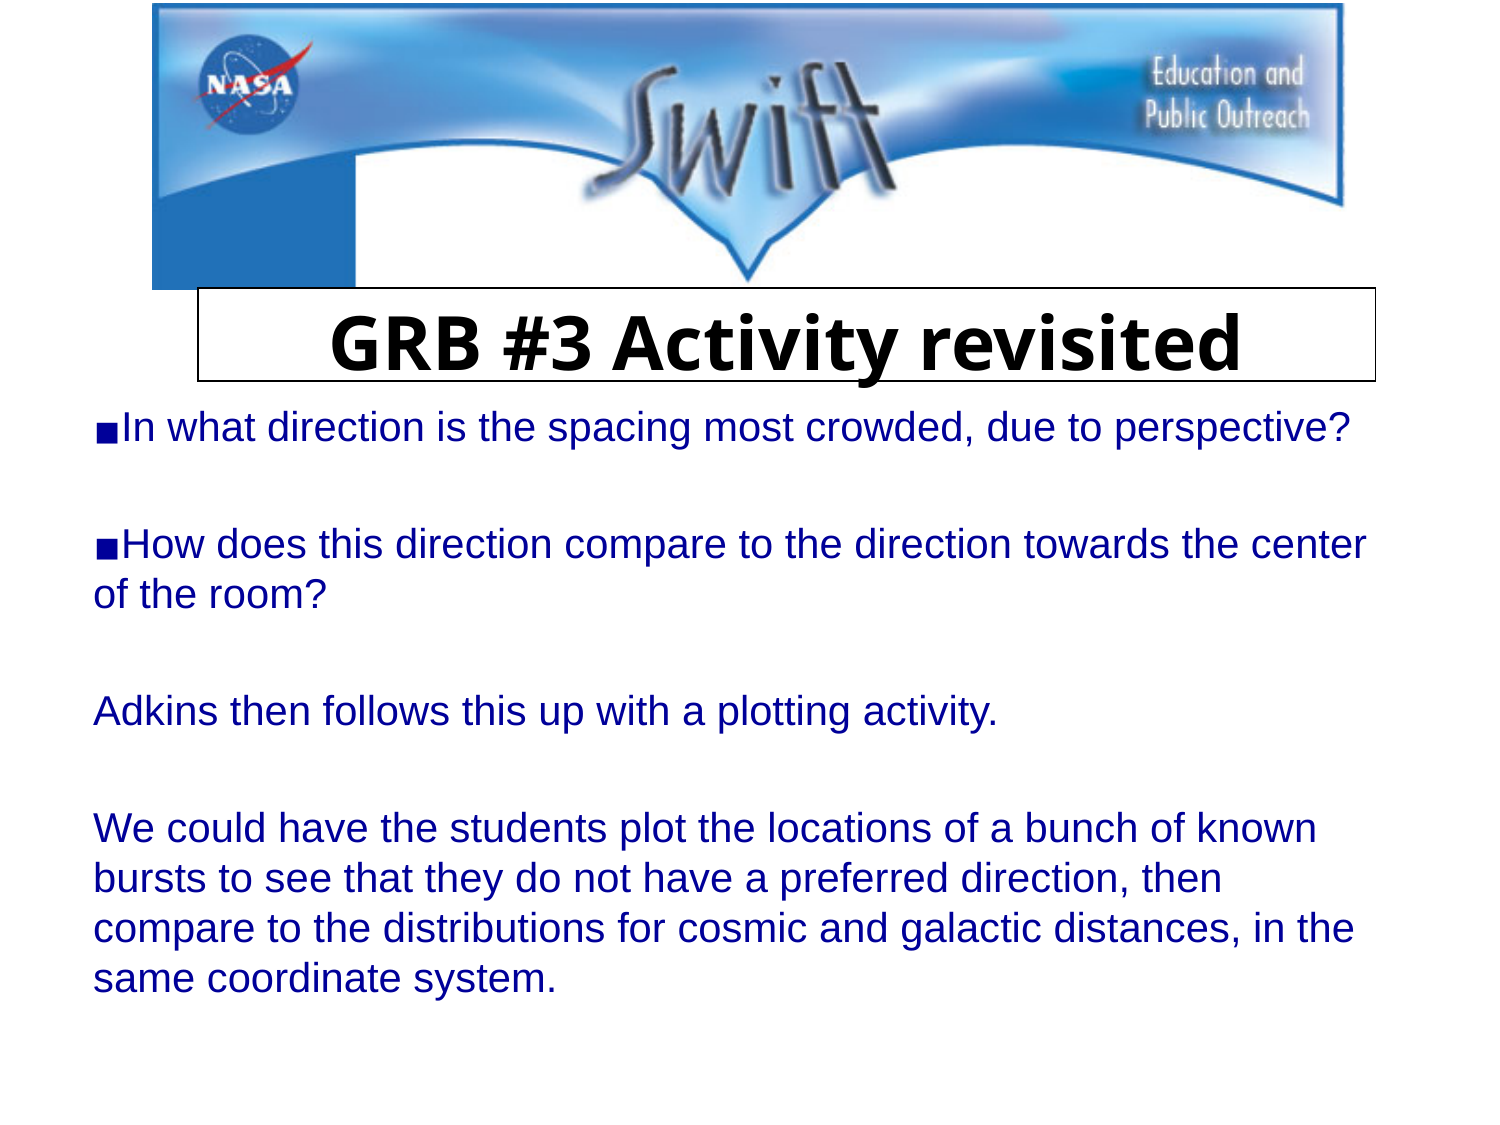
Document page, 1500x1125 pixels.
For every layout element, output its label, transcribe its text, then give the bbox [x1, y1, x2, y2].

text_box In what direction is the spacing most crowded, due to perspective? How does this direction compare to the direction towards the center of the room? Adkins then follows this up with a plotting activity. We could have the students plot the locations of a bunch of known bursts to see that they do not have a preferred direction, then compare to the distributions for cosmic and galactic distances, in the same coordinate system. [78, 392, 1391, 984]
text_box GRB #3 Activity revisited [197, 288, 1376, 382]
picture [152, 3, 1347, 290]
